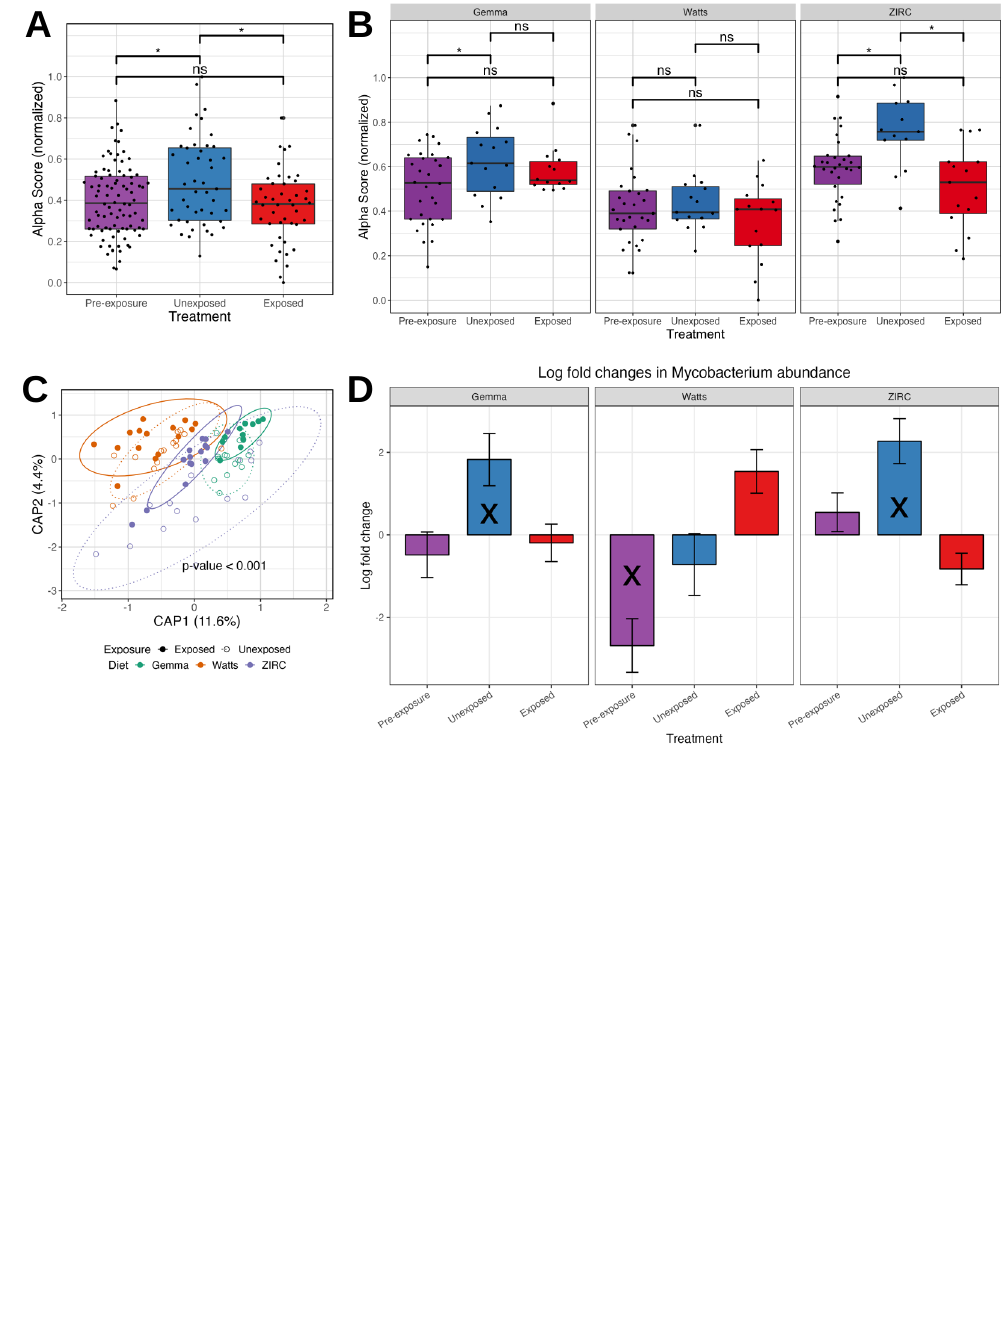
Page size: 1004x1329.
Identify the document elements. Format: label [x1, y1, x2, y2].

text_box [3, 0, 1004, 749]
